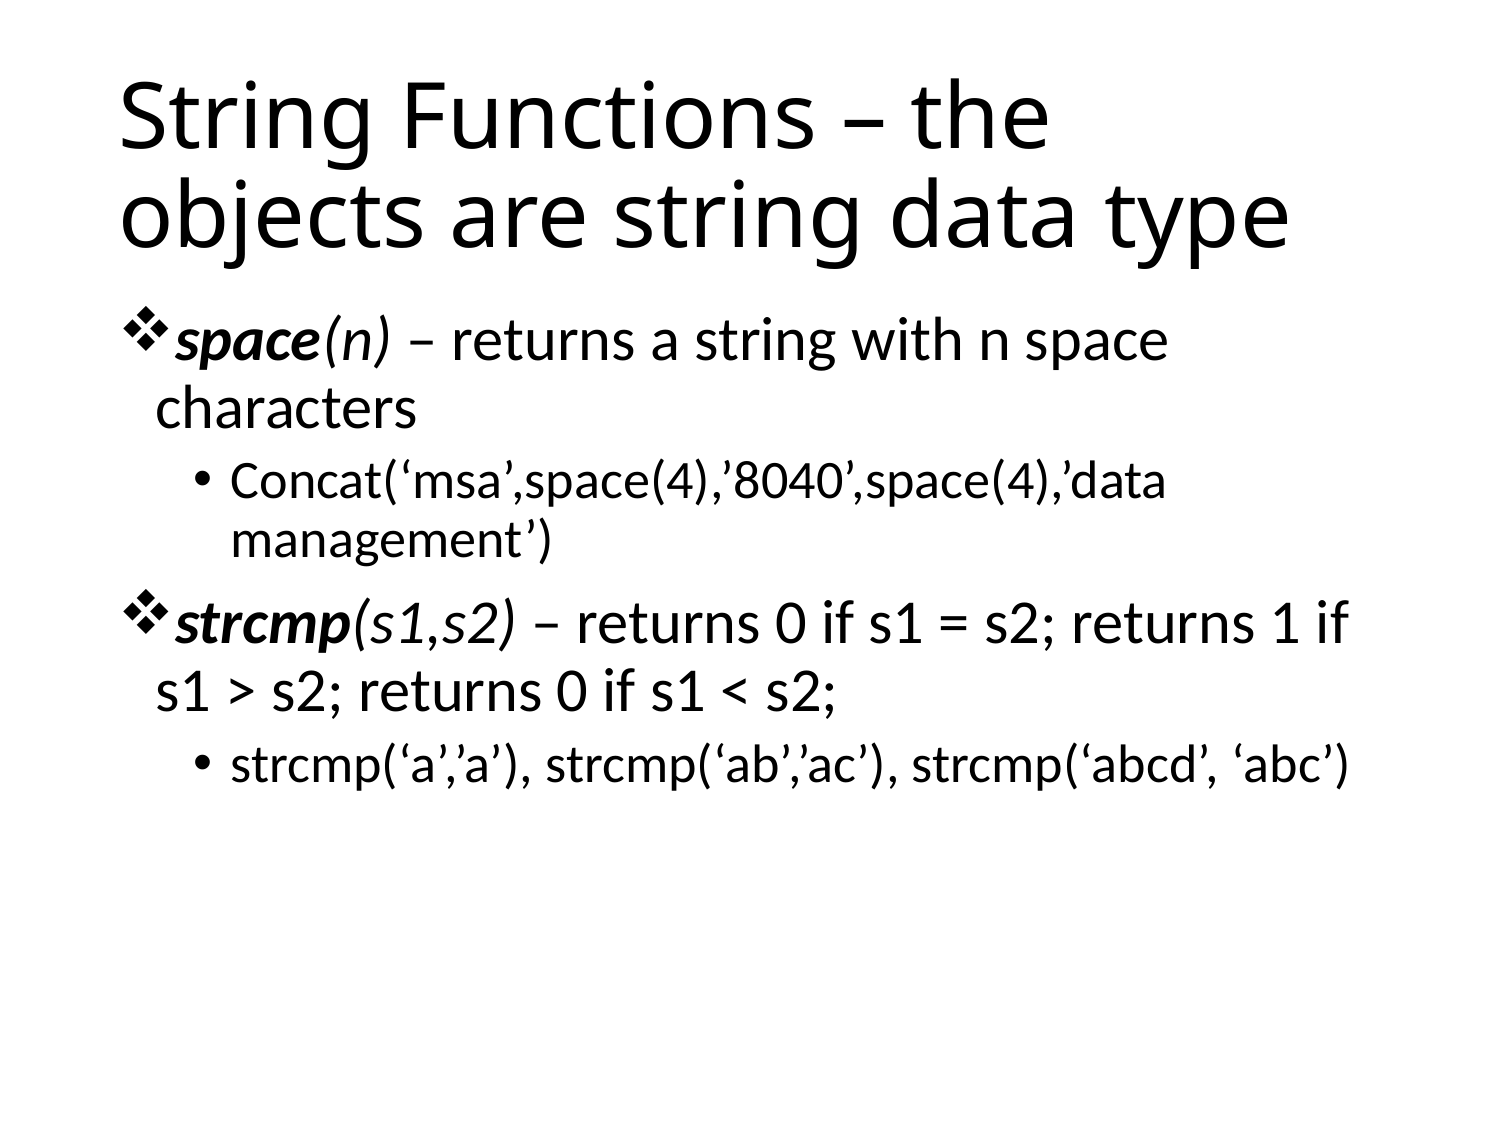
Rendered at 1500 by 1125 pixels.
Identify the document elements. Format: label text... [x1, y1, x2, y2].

list space(n) – returns a string with n space characters Concat(‘msa’,space(4),’8040’,space(4),’data management’) strcmp(s1,s2) – returns 0 if s1 = s2; returns 1 if s1 > s2; returns 0 if s1 < s2; strcmp(‘a’,’a’), strcmp(‘ab’,’ac’), strcmp(‘abcd’, ‘abc’) [103, 299, 1397, 1014]
title String Functions – the objects are string data type [103, 59, 1397, 278]
